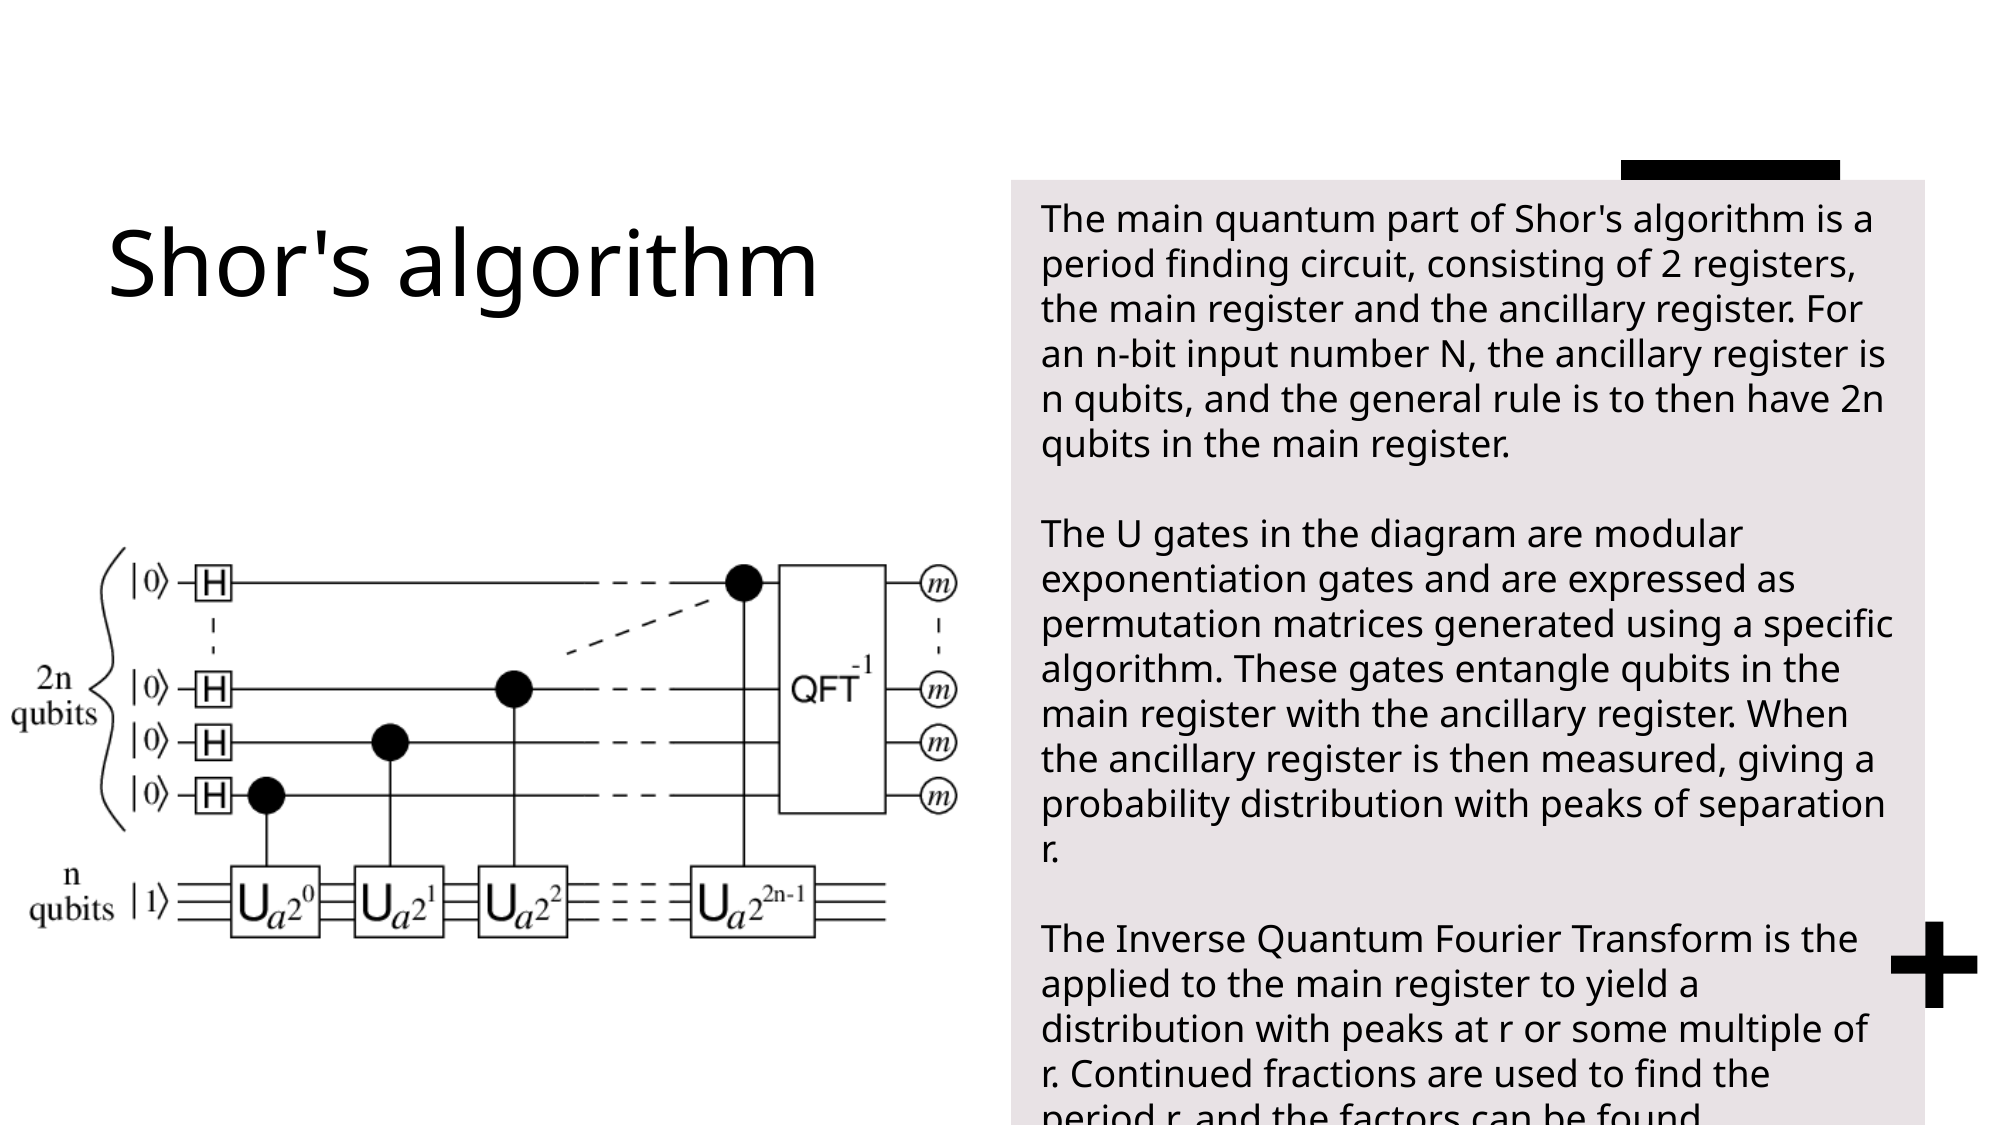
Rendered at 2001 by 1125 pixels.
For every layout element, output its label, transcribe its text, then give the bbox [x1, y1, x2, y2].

text_box The main quantum part of Shor's algorithm is a period finding circuit, consisting of 2 registers, the main register and the ancillary register. For an n-bit input number N, the ancillary register is n qubits, and the general rule is to then have 2n qubits in the main register. The U gates in the diagram are modular exponentiation gates and are expressed as permutation matrices generated using a specific algorithm. These gates entangle qubits in the main register with the ancillary register. When the ancillary register is then measured, giving a probability distribution with peaks of separation r. The Inverse Quantum Fourier Transform is the applied to the main register to yield a distribution with peaks at r or some multiple of r. Continued fractions are used to find the period r, and the factors can be found with gcd(a^r/2 ± 1,N). [1025, 187, 1910, 1125]
title Shor's algorithm [92, 197, 969, 435]
picture [11, 546, 960, 940]
